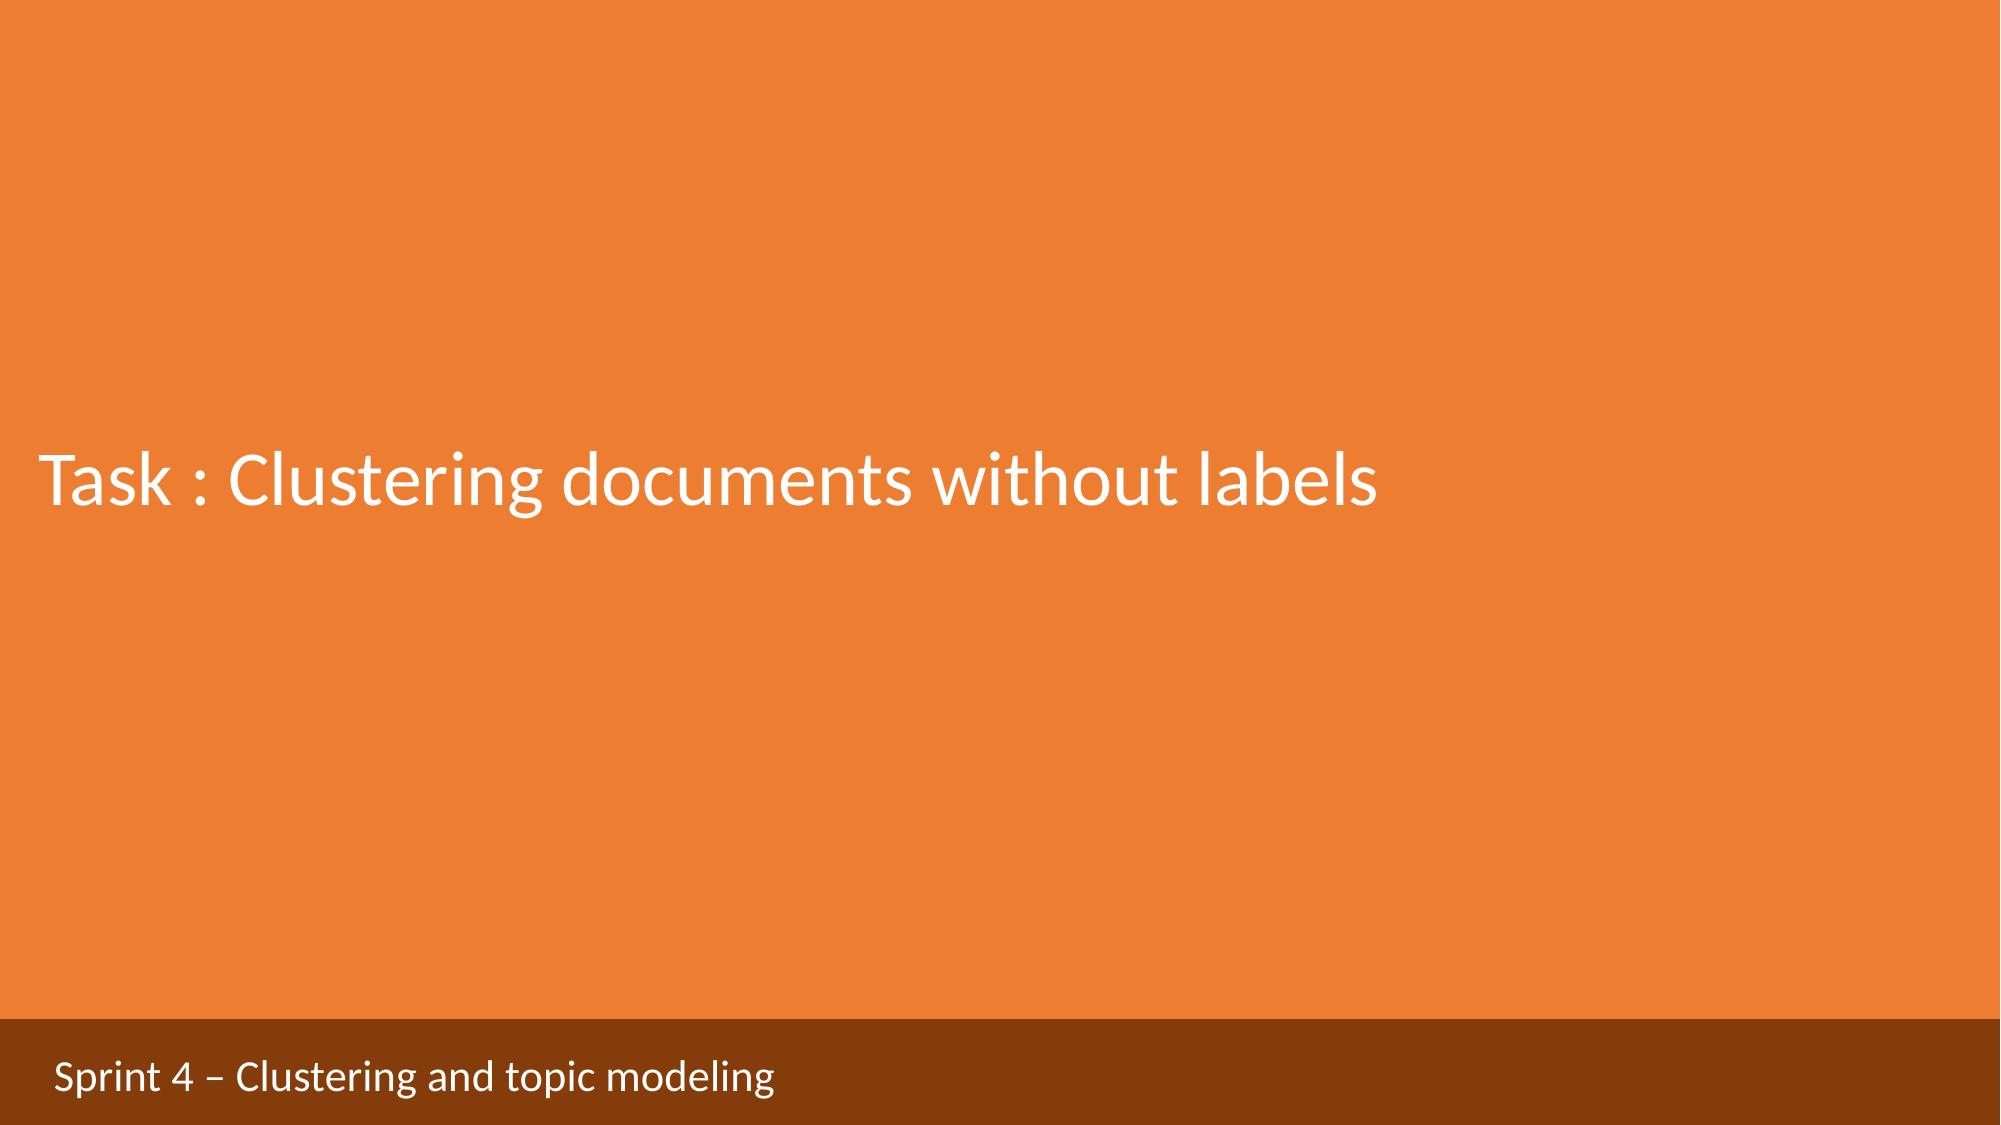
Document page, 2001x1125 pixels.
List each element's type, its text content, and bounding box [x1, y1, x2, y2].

text_box Task : Clustering documents without labels [23, 420, 1824, 563]
text_box [0, 1018, 2000, 1125]
text_box [0, 0, 2000, 1018]
text_box Sprint 4 – Clustering and topic modeling [39, 1039, 850, 1108]
